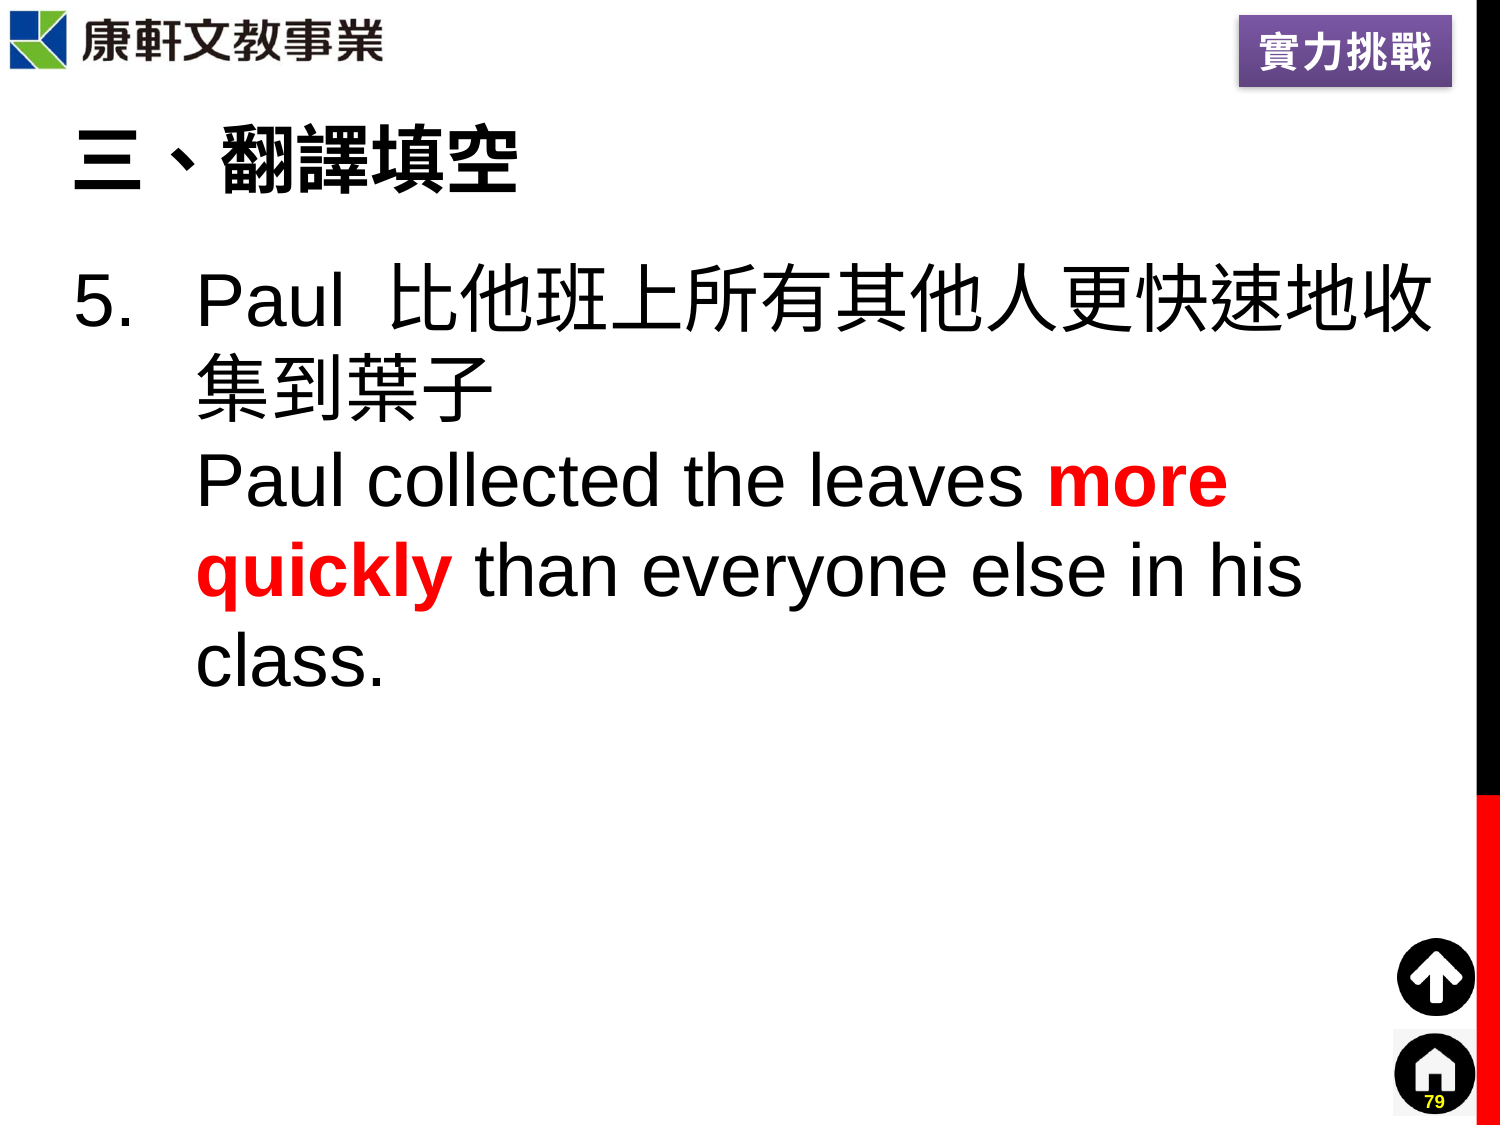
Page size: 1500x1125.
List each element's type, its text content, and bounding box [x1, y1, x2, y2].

text_box 三、翻譯填空 [55, 111, 1214, 210]
picture [1397, 938, 1475, 1016]
picture [8, 9, 387, 70]
picture [1393, 1029, 1476, 1116]
text_box Paul 比他班上所有其他人更快速地收集到葉子 Paul collected the leaves more quickly than everyone else in his class. [58, 244, 1477, 709]
text_box 實力挑戰 [1239, 15, 1452, 87]
